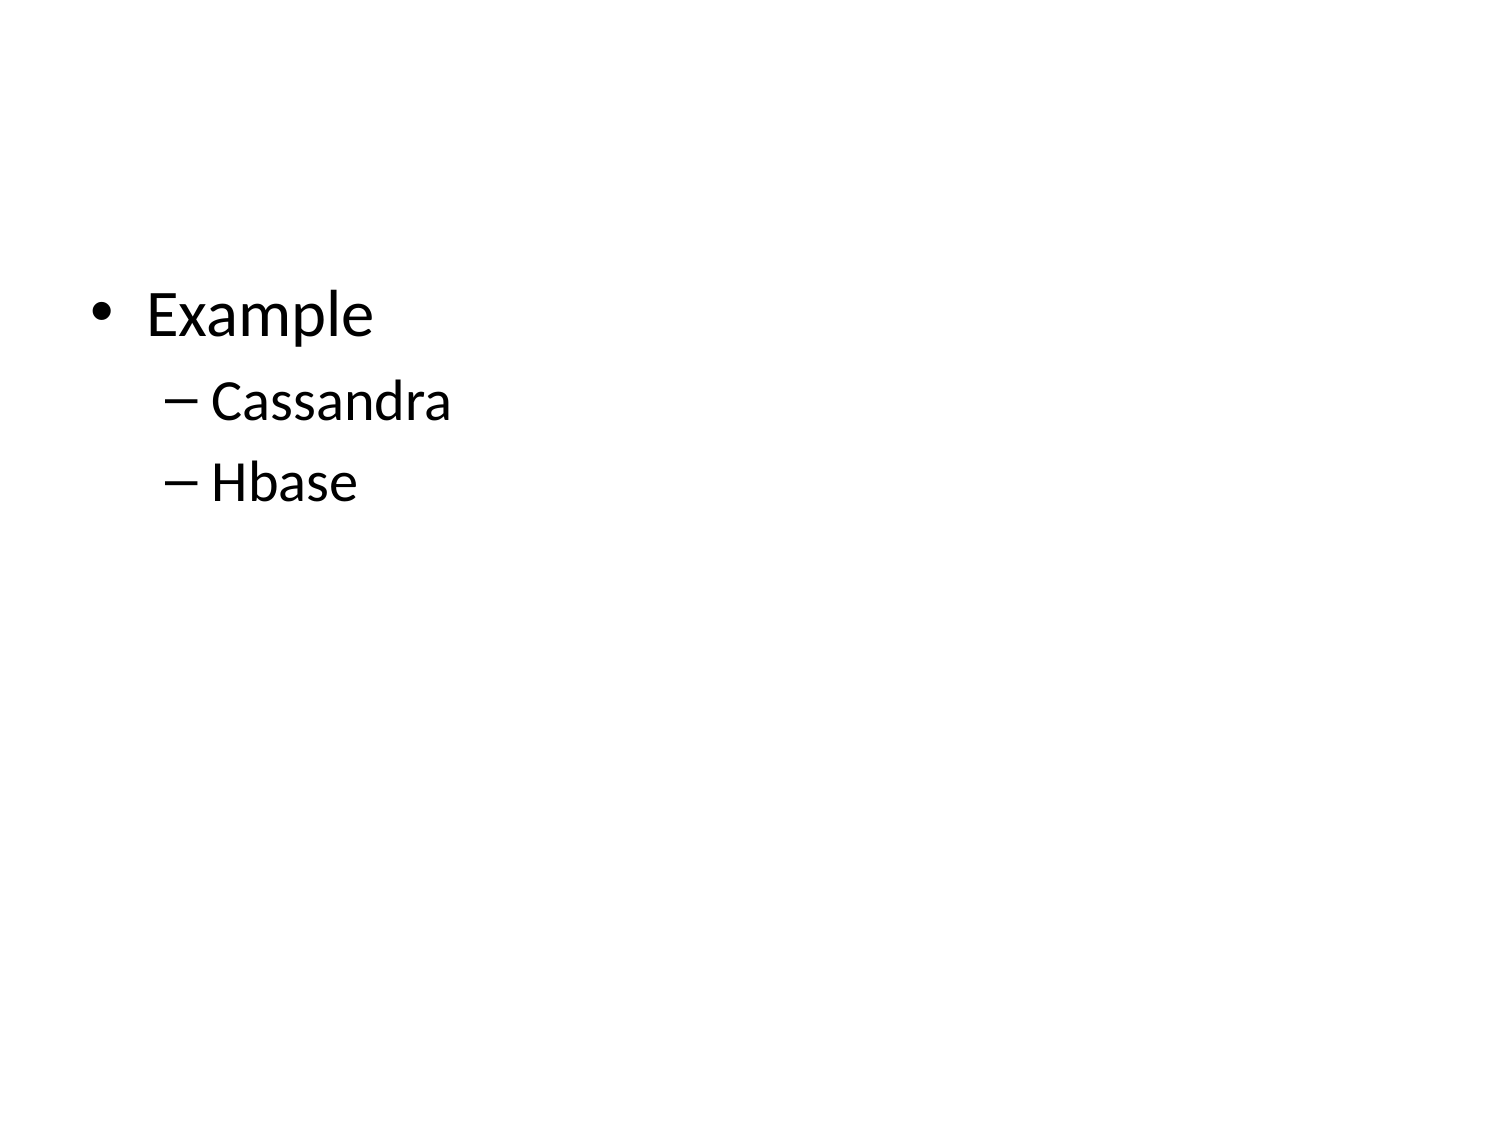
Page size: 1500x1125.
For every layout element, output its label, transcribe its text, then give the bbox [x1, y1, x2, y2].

list Example Cassandra Hbase [75, 262, 1425, 1005]
